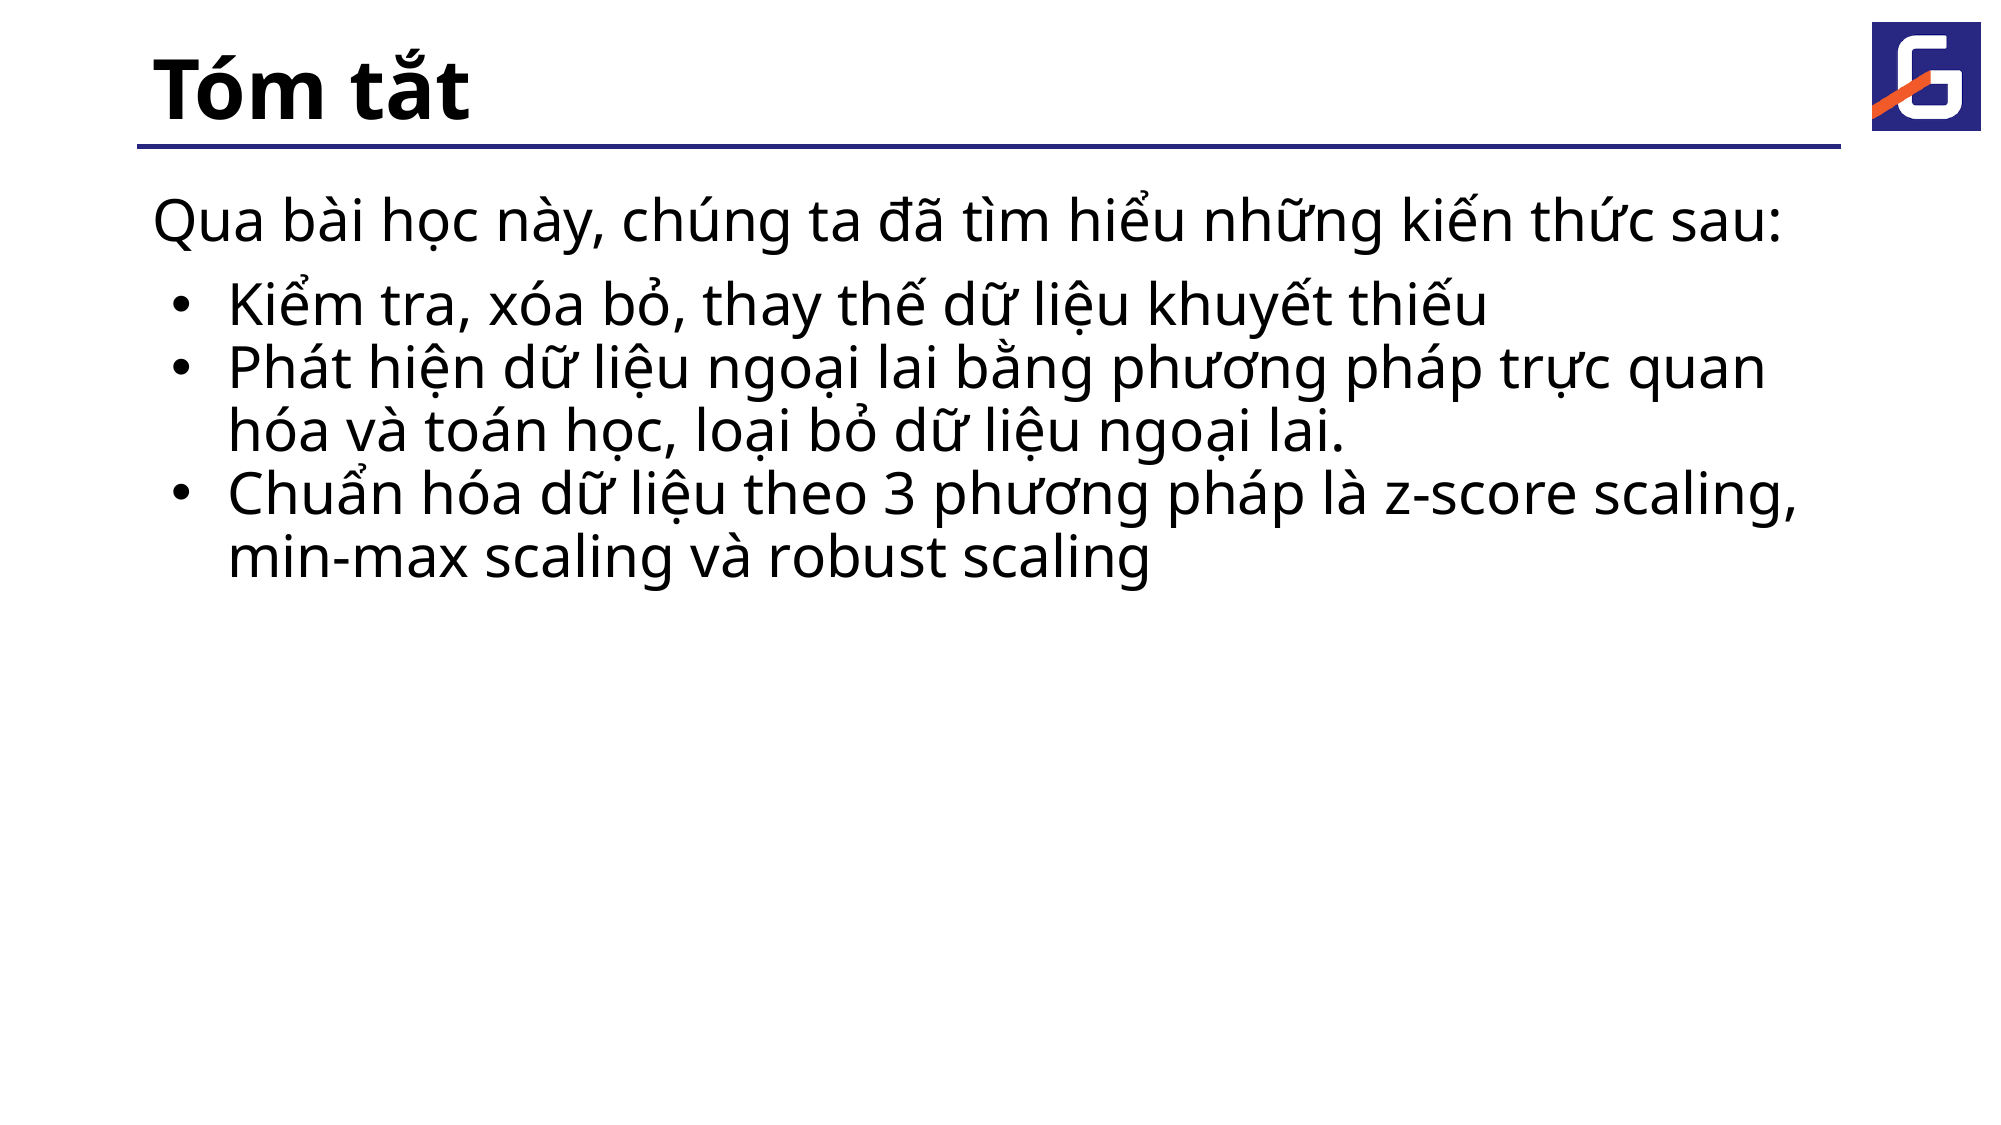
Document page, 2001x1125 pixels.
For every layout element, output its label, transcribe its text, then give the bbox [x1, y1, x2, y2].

title Tóm tắt [137, 26, 1863, 160]
list Qua bài học này, chúng ta đã tìm hiểu những kiến thức sau: Kiểm tra, xóa bỏ, thay thế dữ liệu khuyết thiếu Phát hiện dữ liệu ngoại lai bằng phương pháp trực quan hóa và toán học, loại bỏ dữ liệu ngoại lai. Chuẩn hóa dữ liệu theo 3 phương pháp là z-score scaling, min-max scaling và robust scaling [137, 183, 1863, 1014]
picture [1872, 22, 1981, 131]
